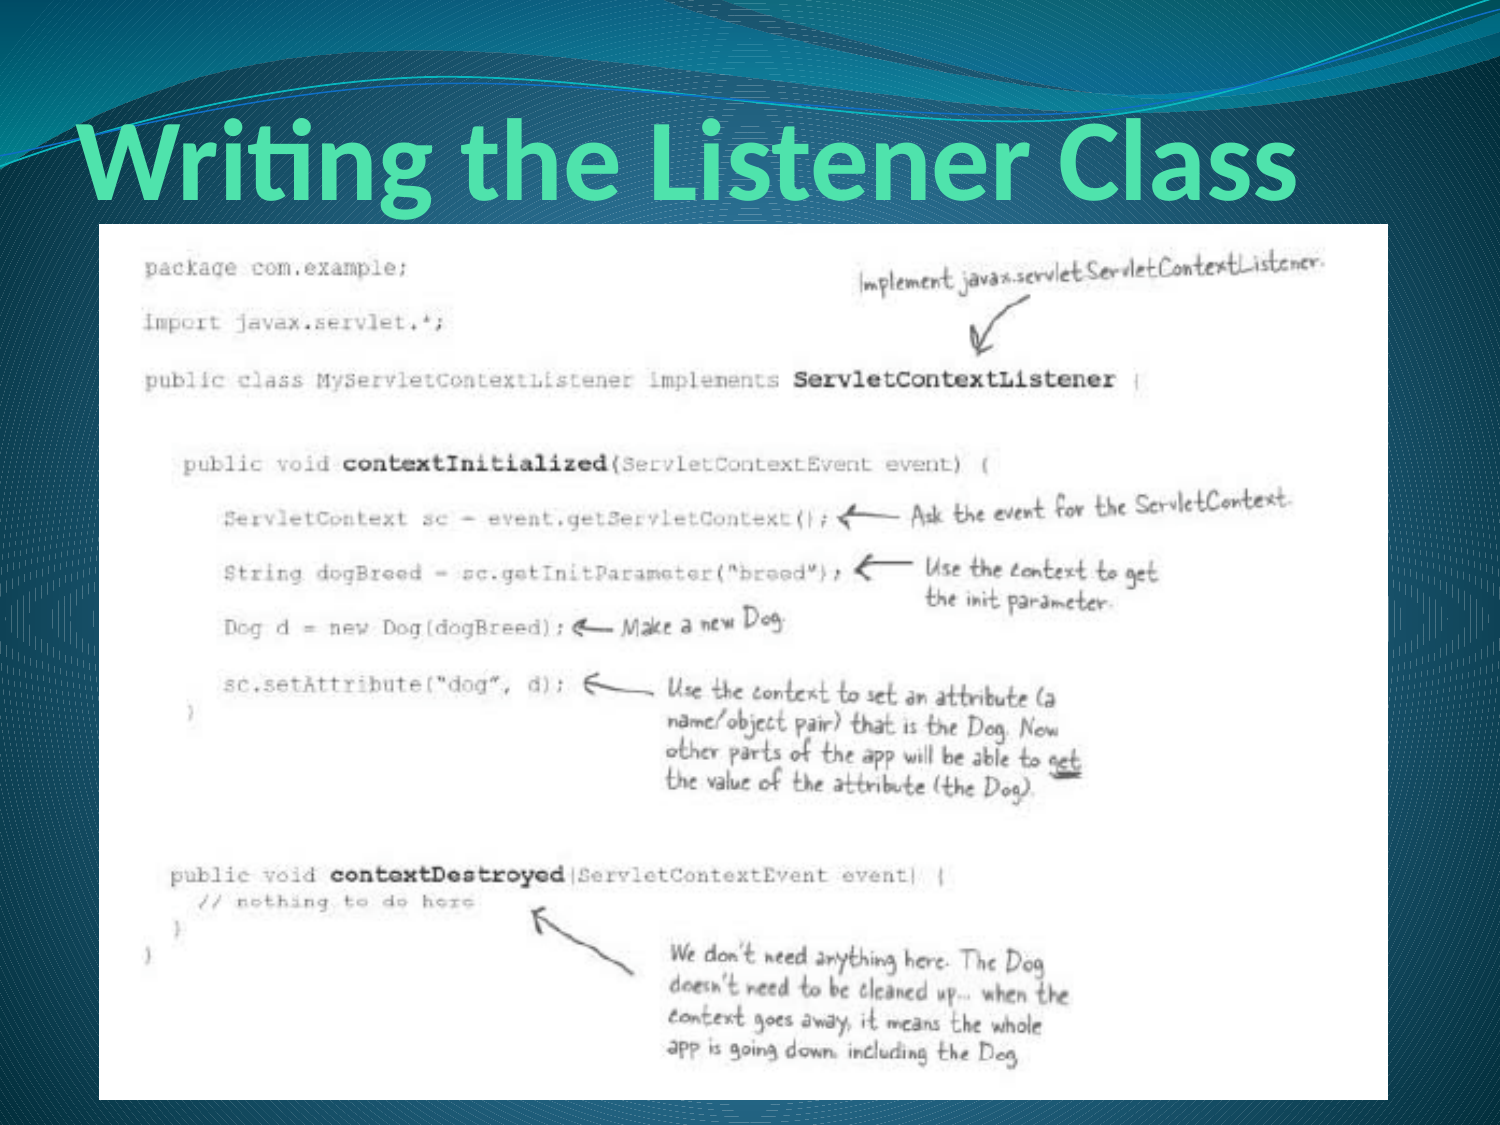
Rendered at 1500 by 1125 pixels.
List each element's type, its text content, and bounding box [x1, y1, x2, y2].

picture [99, 224, 1388, 1101]
title Writing the Listener Class [75, 0, 1350, 224]
